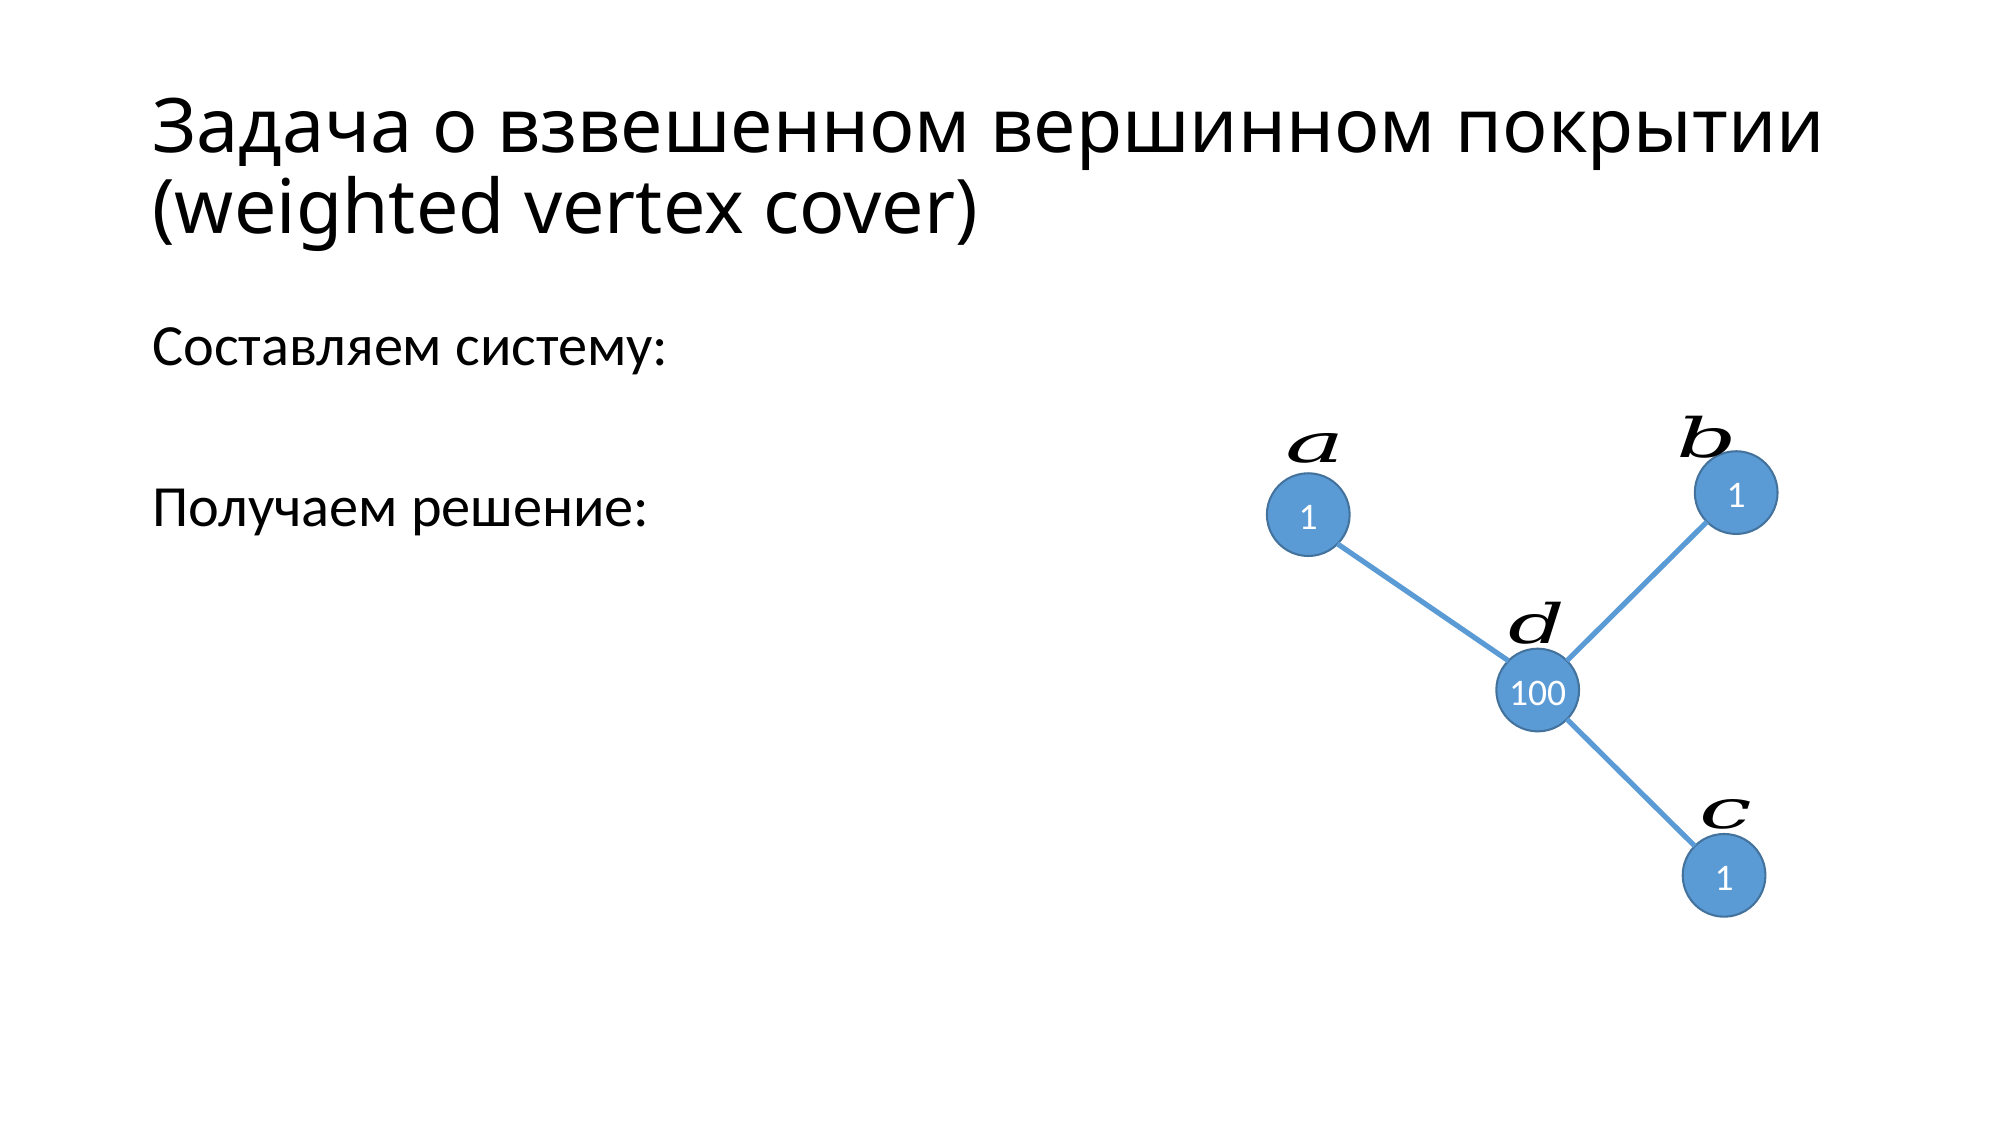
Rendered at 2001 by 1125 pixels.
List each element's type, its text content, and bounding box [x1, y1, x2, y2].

text_box 1 [1693, 450, 1779, 536]
title Задача о взвешенном вершинном покрытии (weighted vertex cover) [137, 59, 1863, 278]
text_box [1337, 543, 1509, 661]
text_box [1566, 719, 1695, 847]
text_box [1566, 521, 1707, 661]
text_box 100 [1495, 647, 1581, 733]
text_box 1 [1681, 832, 1767, 918]
text_box 1 [1265, 472, 1351, 558]
